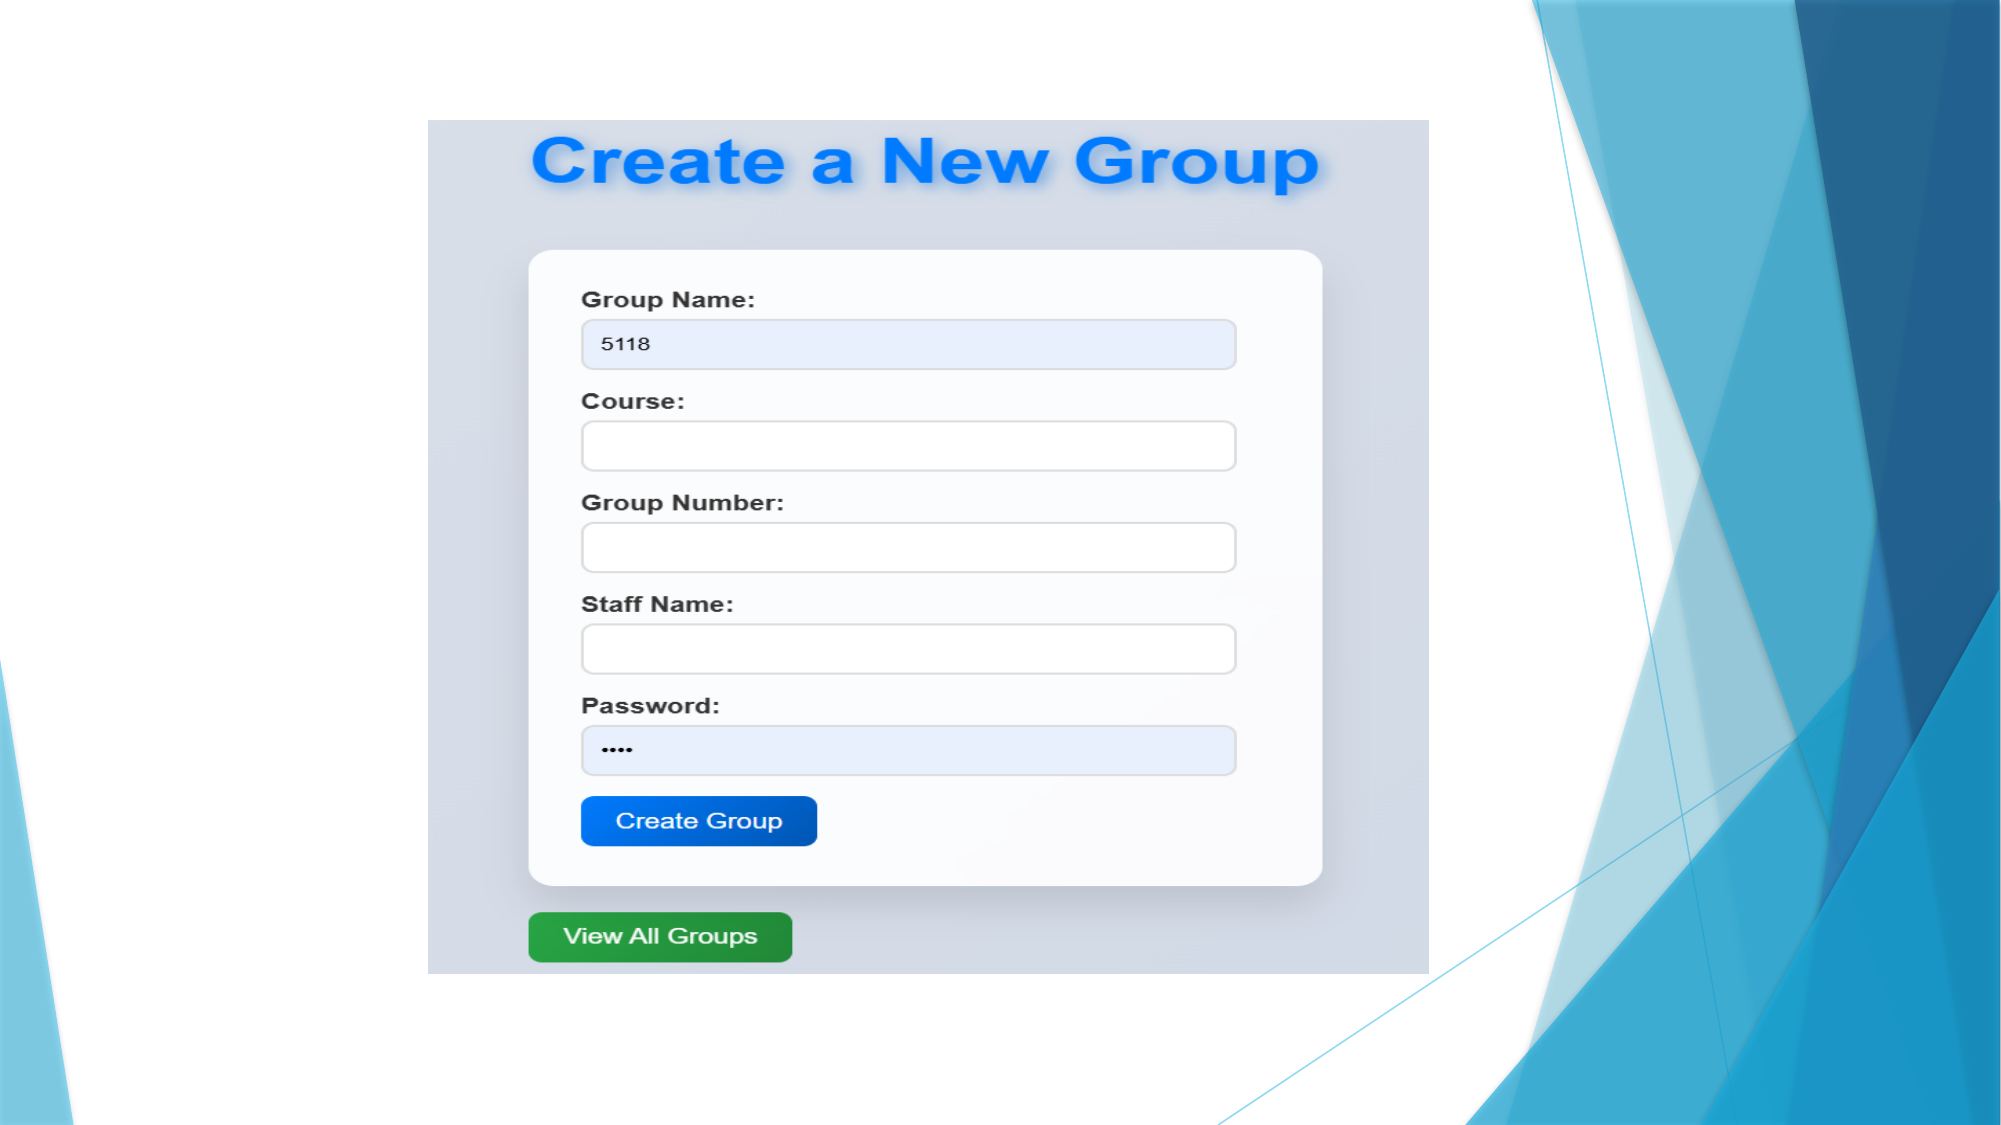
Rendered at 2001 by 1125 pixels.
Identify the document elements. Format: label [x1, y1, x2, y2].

picture [427, 120, 1429, 974]
